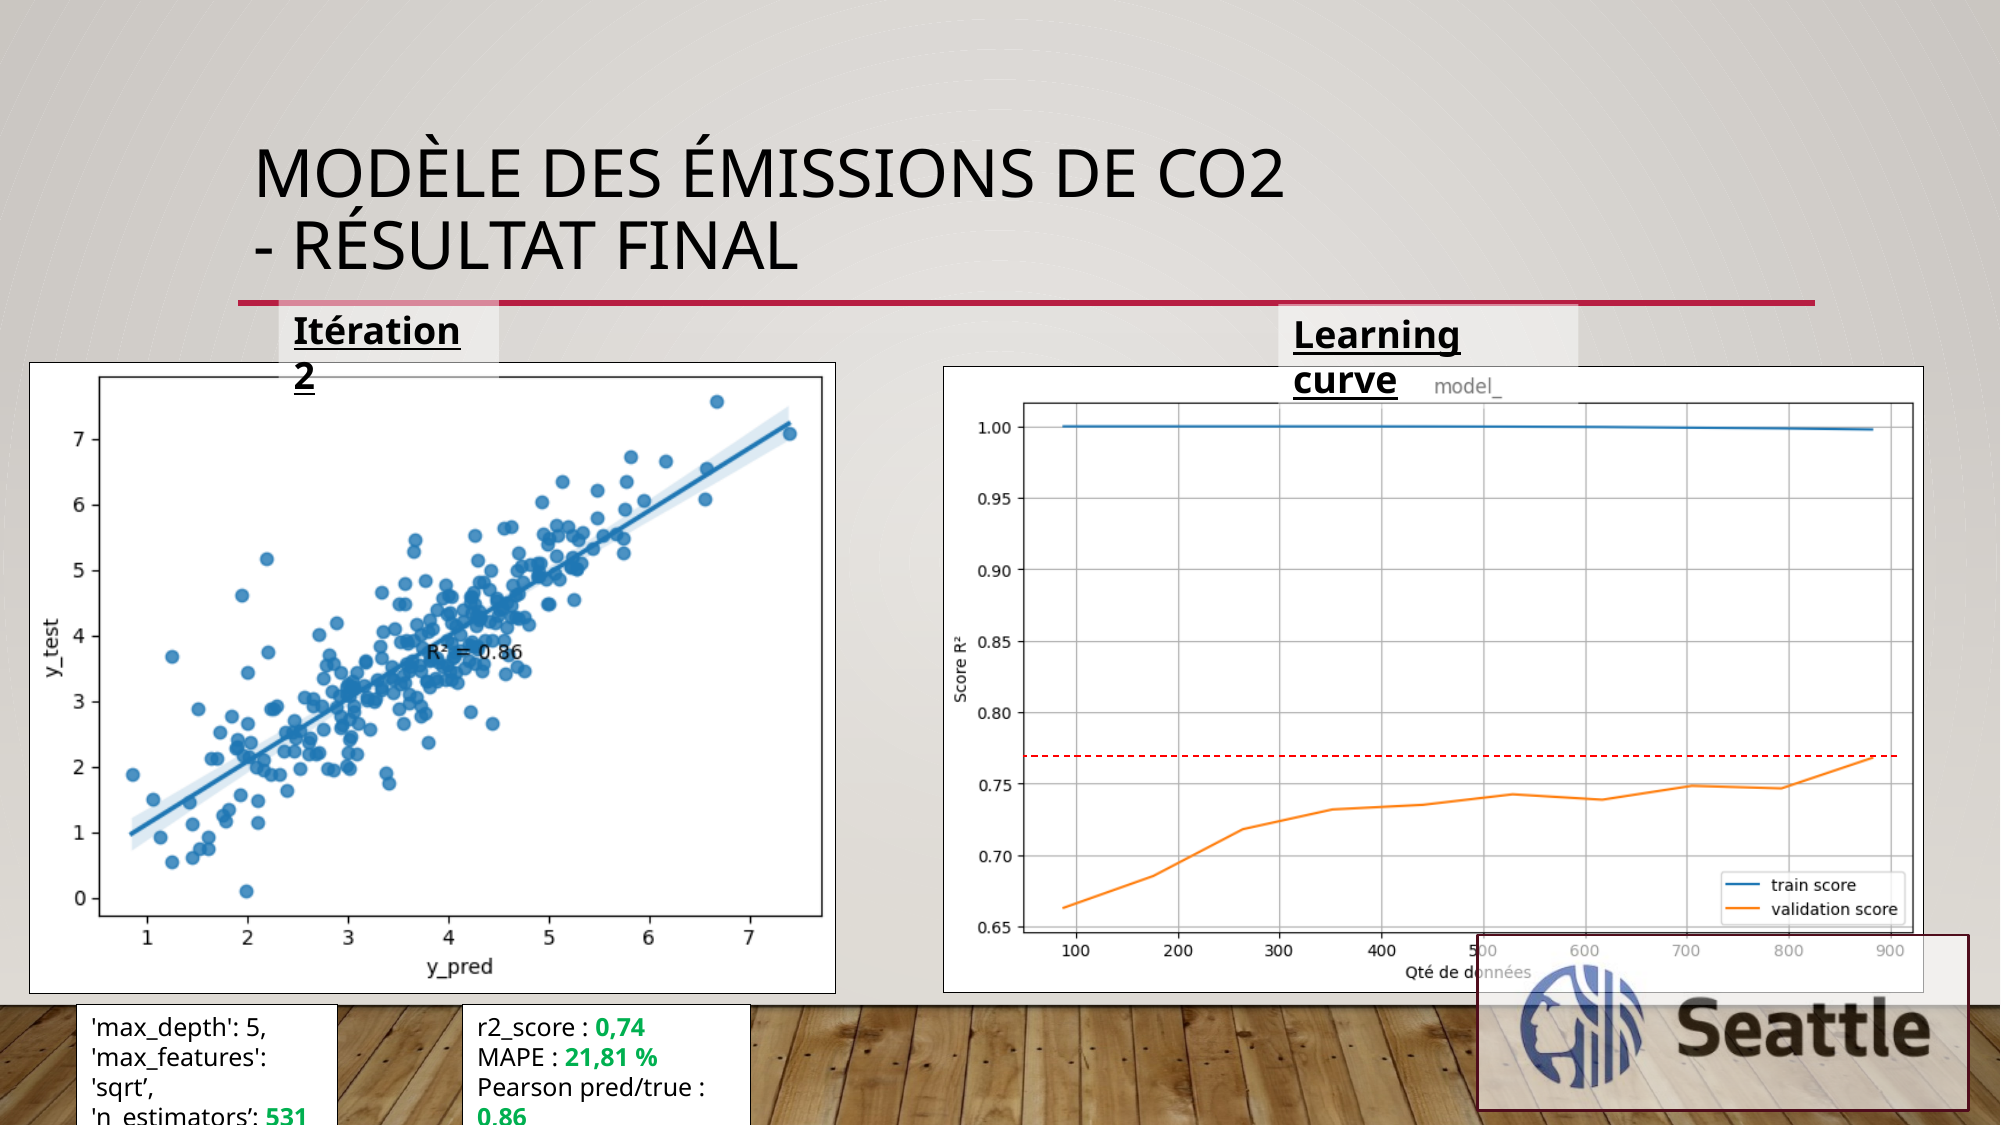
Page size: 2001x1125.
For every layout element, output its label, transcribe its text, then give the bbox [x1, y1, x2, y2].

title Modèle des émissions de co2 - Résultat final [238, 131, 1814, 305]
text_box 'max_depth': 5, 'max_features': 'sqrt’, 'n_estimators’: 531 [76, 1004, 338, 1125]
picture [338, 1005, 462, 1125]
text_box Learning curve [1278, 304, 1579, 365]
picture [751, 1005, 2000, 1125]
picture [943, 365, 1924, 994]
text_box r2_score : 0,74 MAPE : 21,81 % Pearson pred/true : 0,86 [462, 1004, 751, 1125]
text_box [1476, 934, 1970, 1112]
picture [0, 1005, 76, 1125]
picture [28, 362, 836, 994]
text_box Itération 2 [278, 299, 499, 362]
